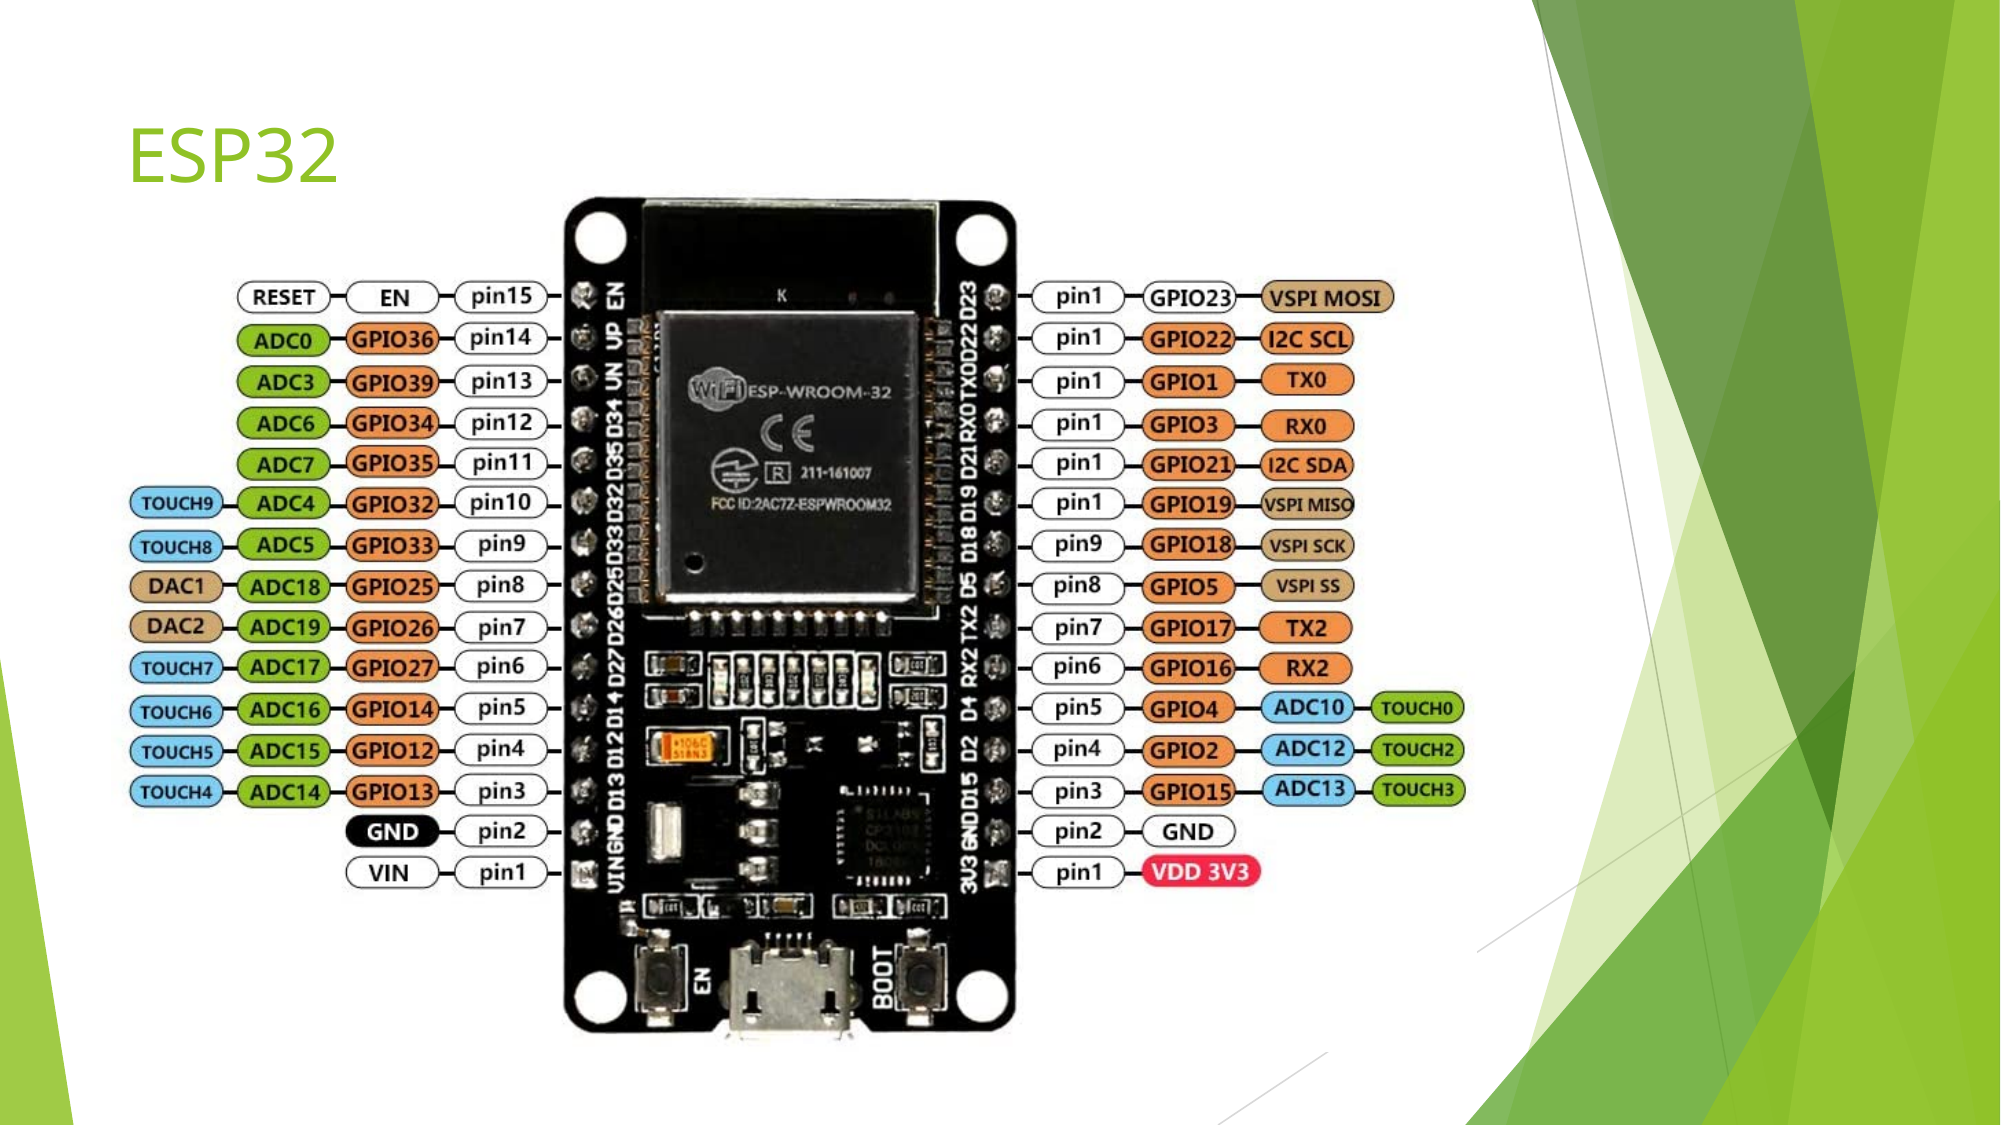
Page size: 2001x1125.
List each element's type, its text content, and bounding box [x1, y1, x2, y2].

title ESP32 [111, 99, 1522, 317]
picture [110, 188, 1477, 1052]
